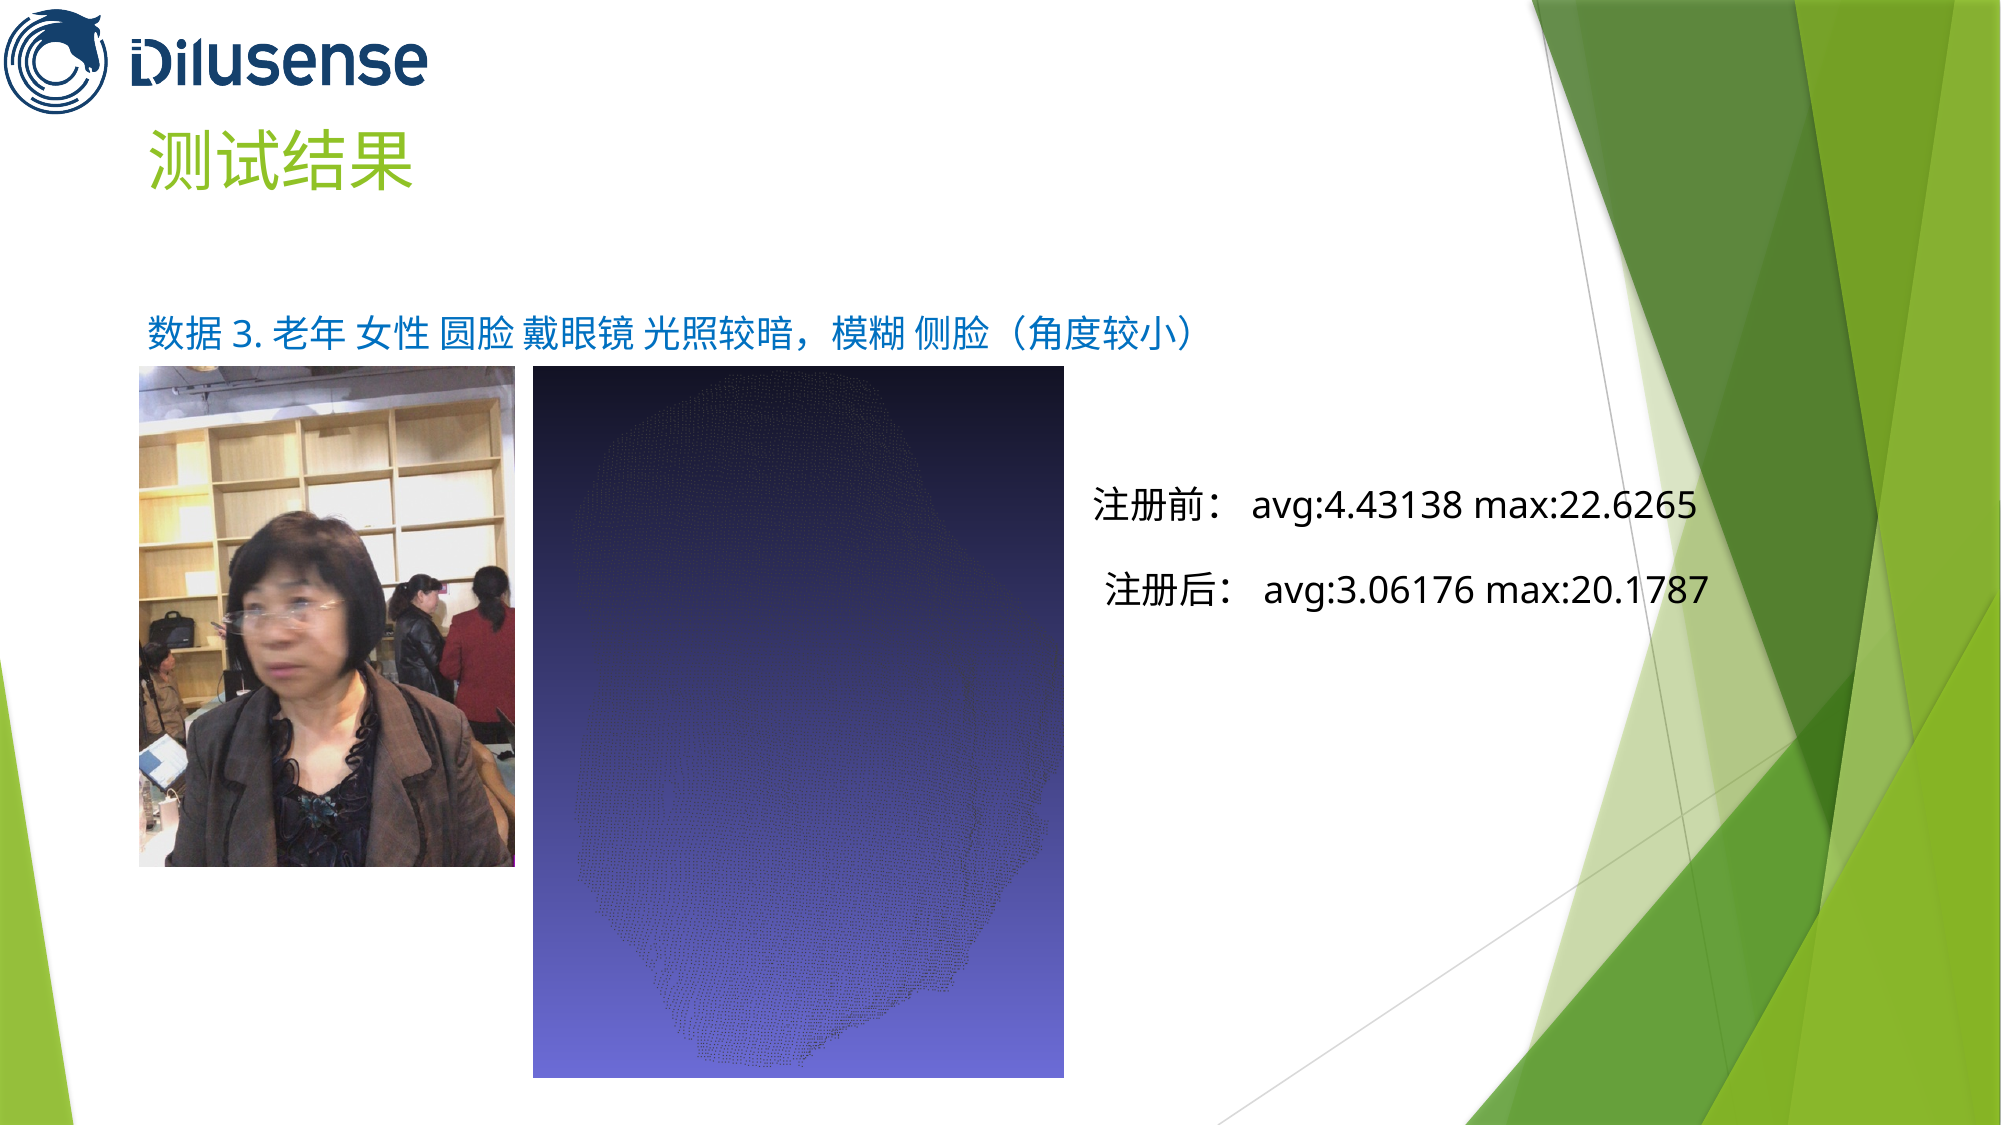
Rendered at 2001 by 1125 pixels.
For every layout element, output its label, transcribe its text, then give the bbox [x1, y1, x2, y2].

picture [533, 366, 1064, 1079]
picture [0, 0, 439, 125]
picture [139, 366, 516, 868]
list 数据3.老年 女性 圆脸 戴眼镜 光照较暗，模糊 侧脸（角度较小） [132, 302, 1830, 963]
text_box 注册前：avg:4.43138 max:22.6265 [1077, 473, 1713, 534]
text_box 注册后：avg:3.06176 max:20.1787 [1089, 558, 1725, 619]
title 测试结果 [132, 111, 1783, 191]
